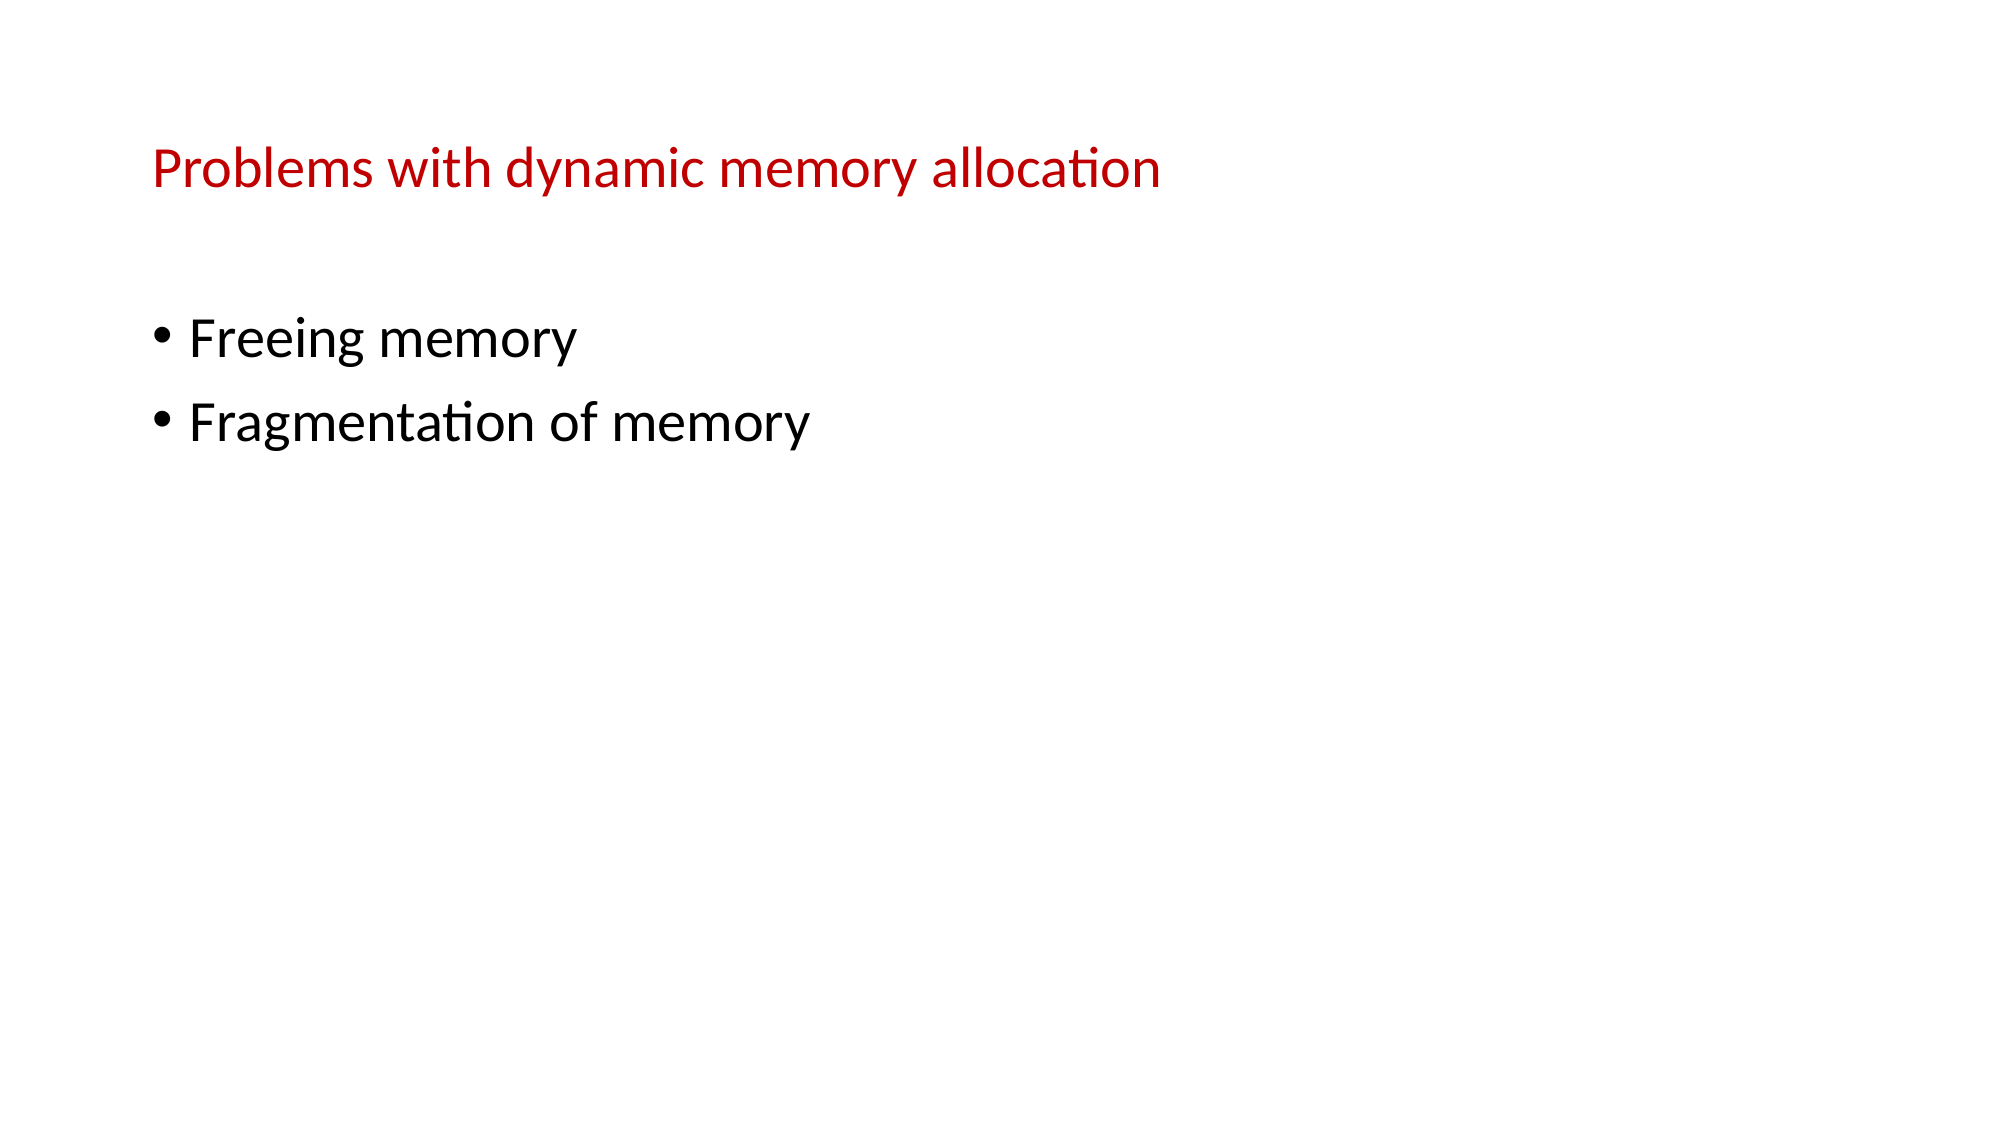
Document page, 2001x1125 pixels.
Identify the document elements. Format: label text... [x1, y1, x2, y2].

title Problems with dynamic memory allocation [137, 59, 1863, 278]
list Freeing memory Fragmentation of memory [137, 299, 1863, 1014]
